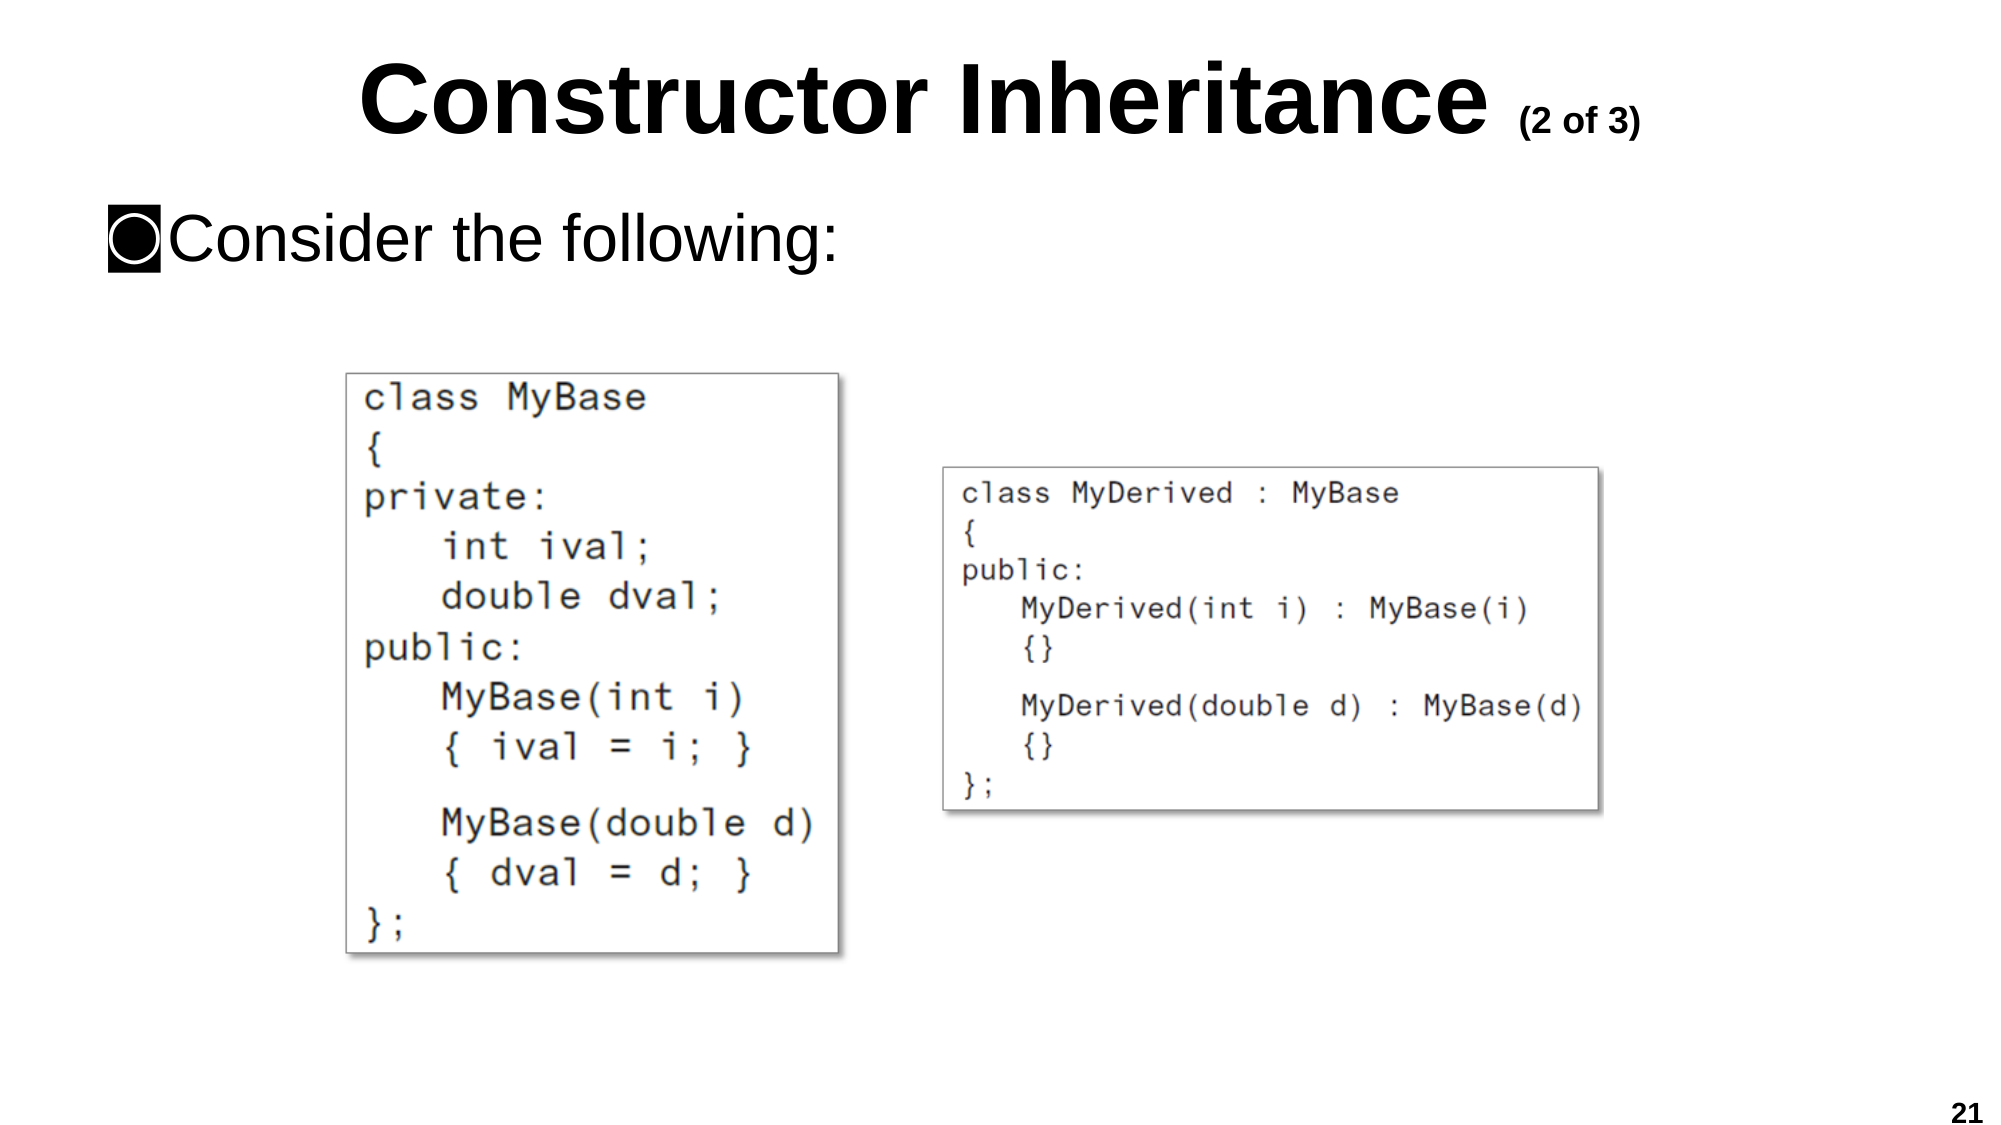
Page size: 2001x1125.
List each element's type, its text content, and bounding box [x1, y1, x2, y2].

picture [937, 449, 1605, 826]
title Constructor Inheritance (2 of 3) [0, 0, 2000, 188]
slide_number 21 [1912, 1099, 1999, 1124]
list Consider the following: [87, 187, 2000, 1100]
picture [337, 362, 861, 965]
